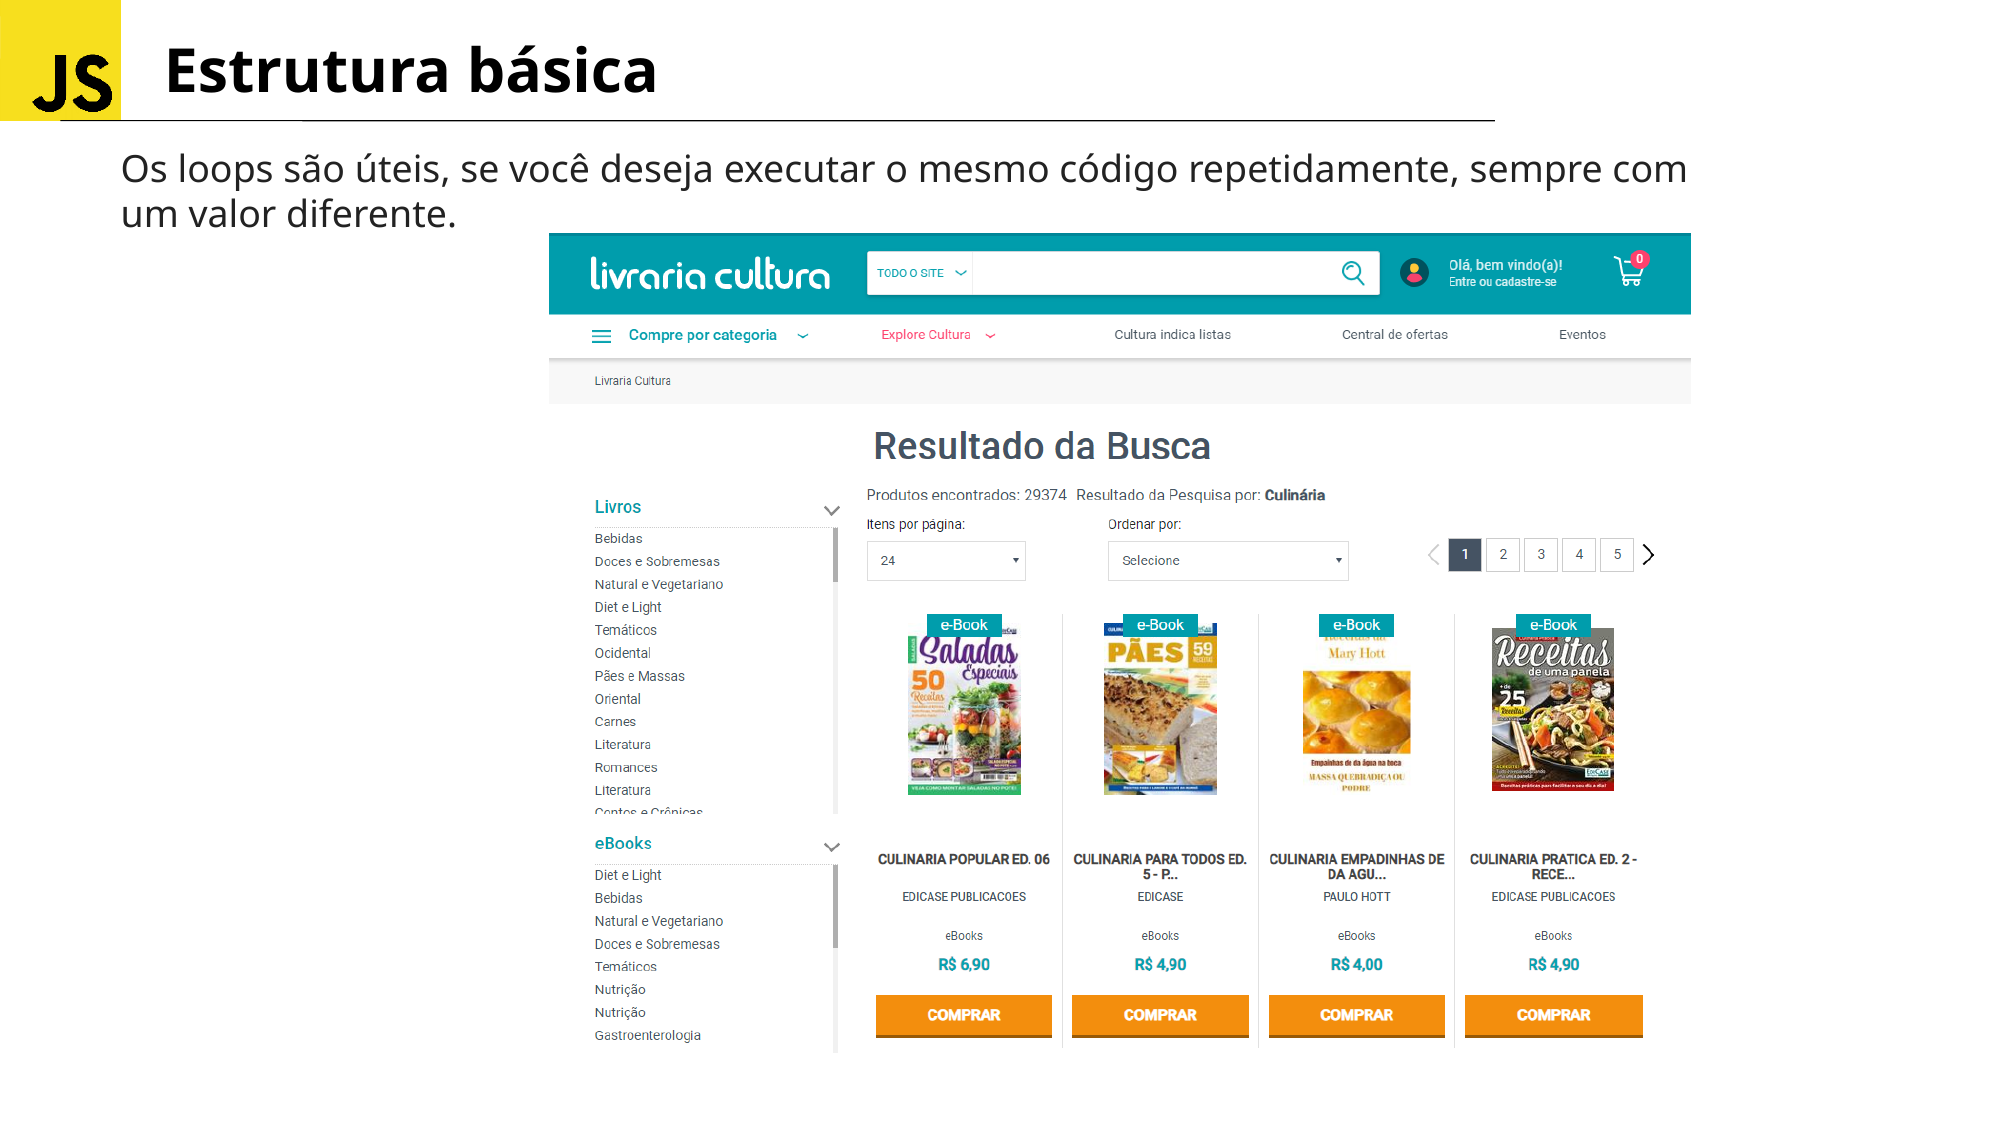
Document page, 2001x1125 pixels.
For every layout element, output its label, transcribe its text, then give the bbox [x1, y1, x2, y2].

text_box Os loops são úteis, se você deseja executar o mesmo código repetidamente, sempre com um valor diferente. [120, 146, 1698, 234]
picture [0, 0, 121, 121]
title Estrutura básica [149, 32, 1106, 113]
picture [549, 233, 1691, 1053]
